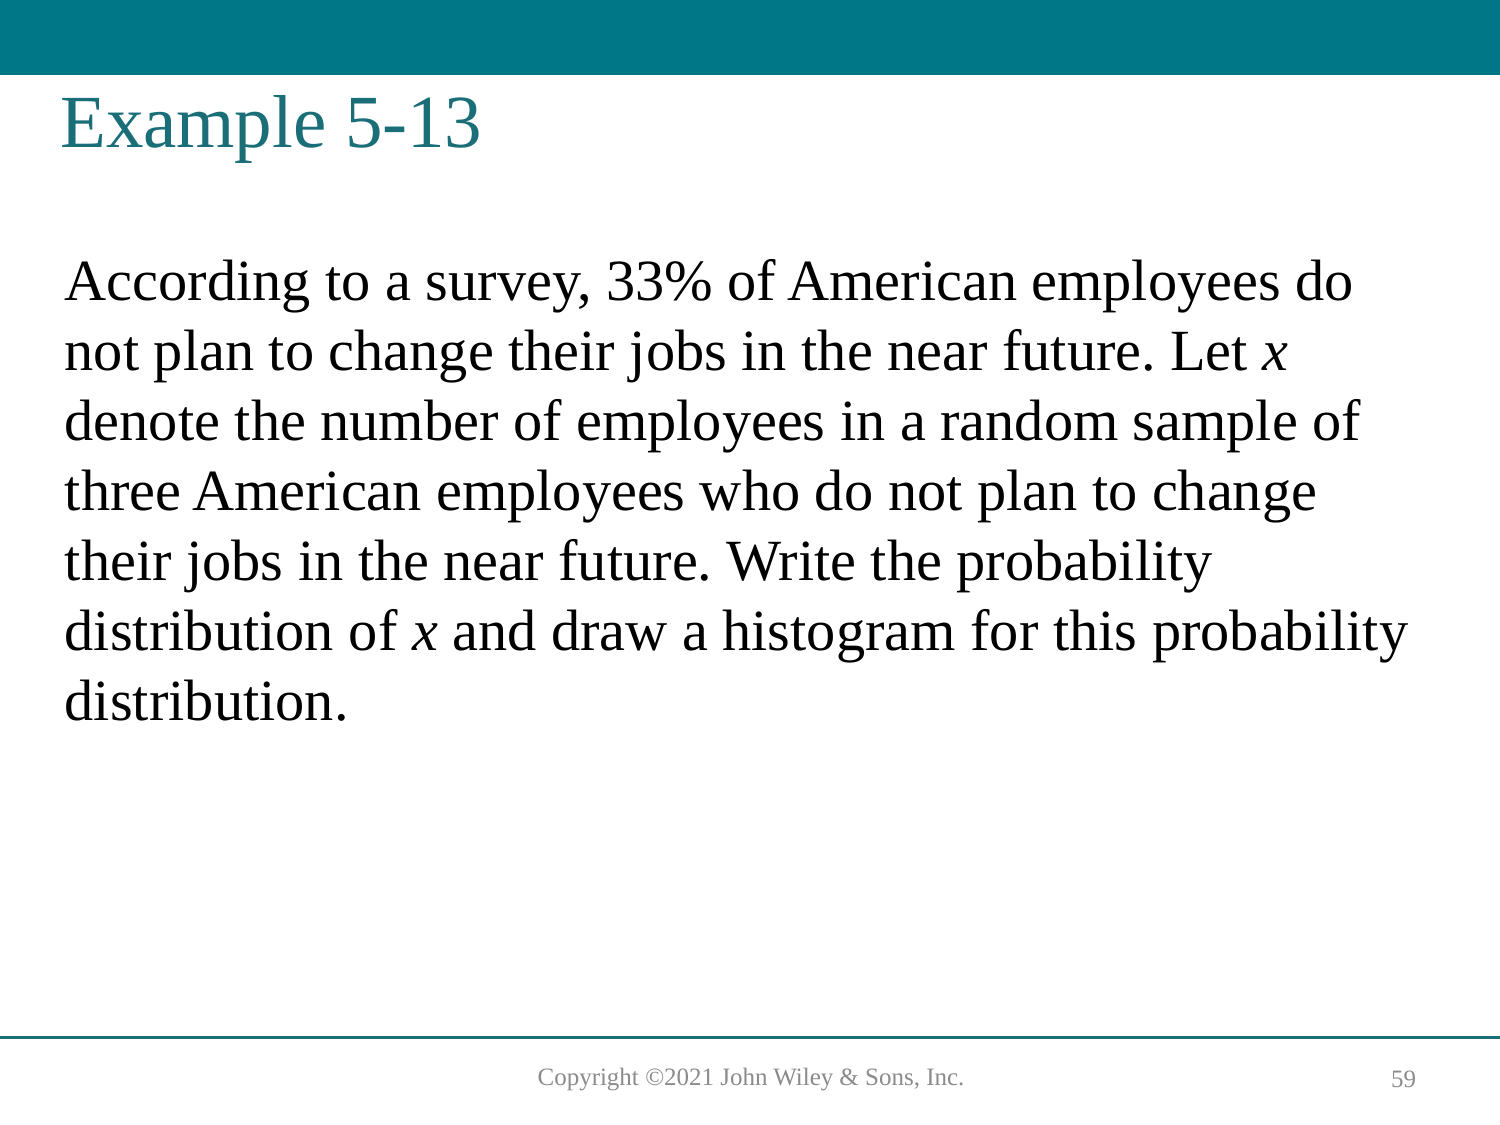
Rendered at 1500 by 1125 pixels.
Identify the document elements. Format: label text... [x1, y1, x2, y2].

title Example 5-13 [45, 75, 1447, 235]
list According to a survey, 33% of American employees do not plan to change their jobs in the near future. Let x denote the number of employees in a random sample of three American employees who do not plan to change their jobs in the near future. Write the probability distribution of x and draw a histogram for this probability distribution. [50, 234, 1450, 1025]
